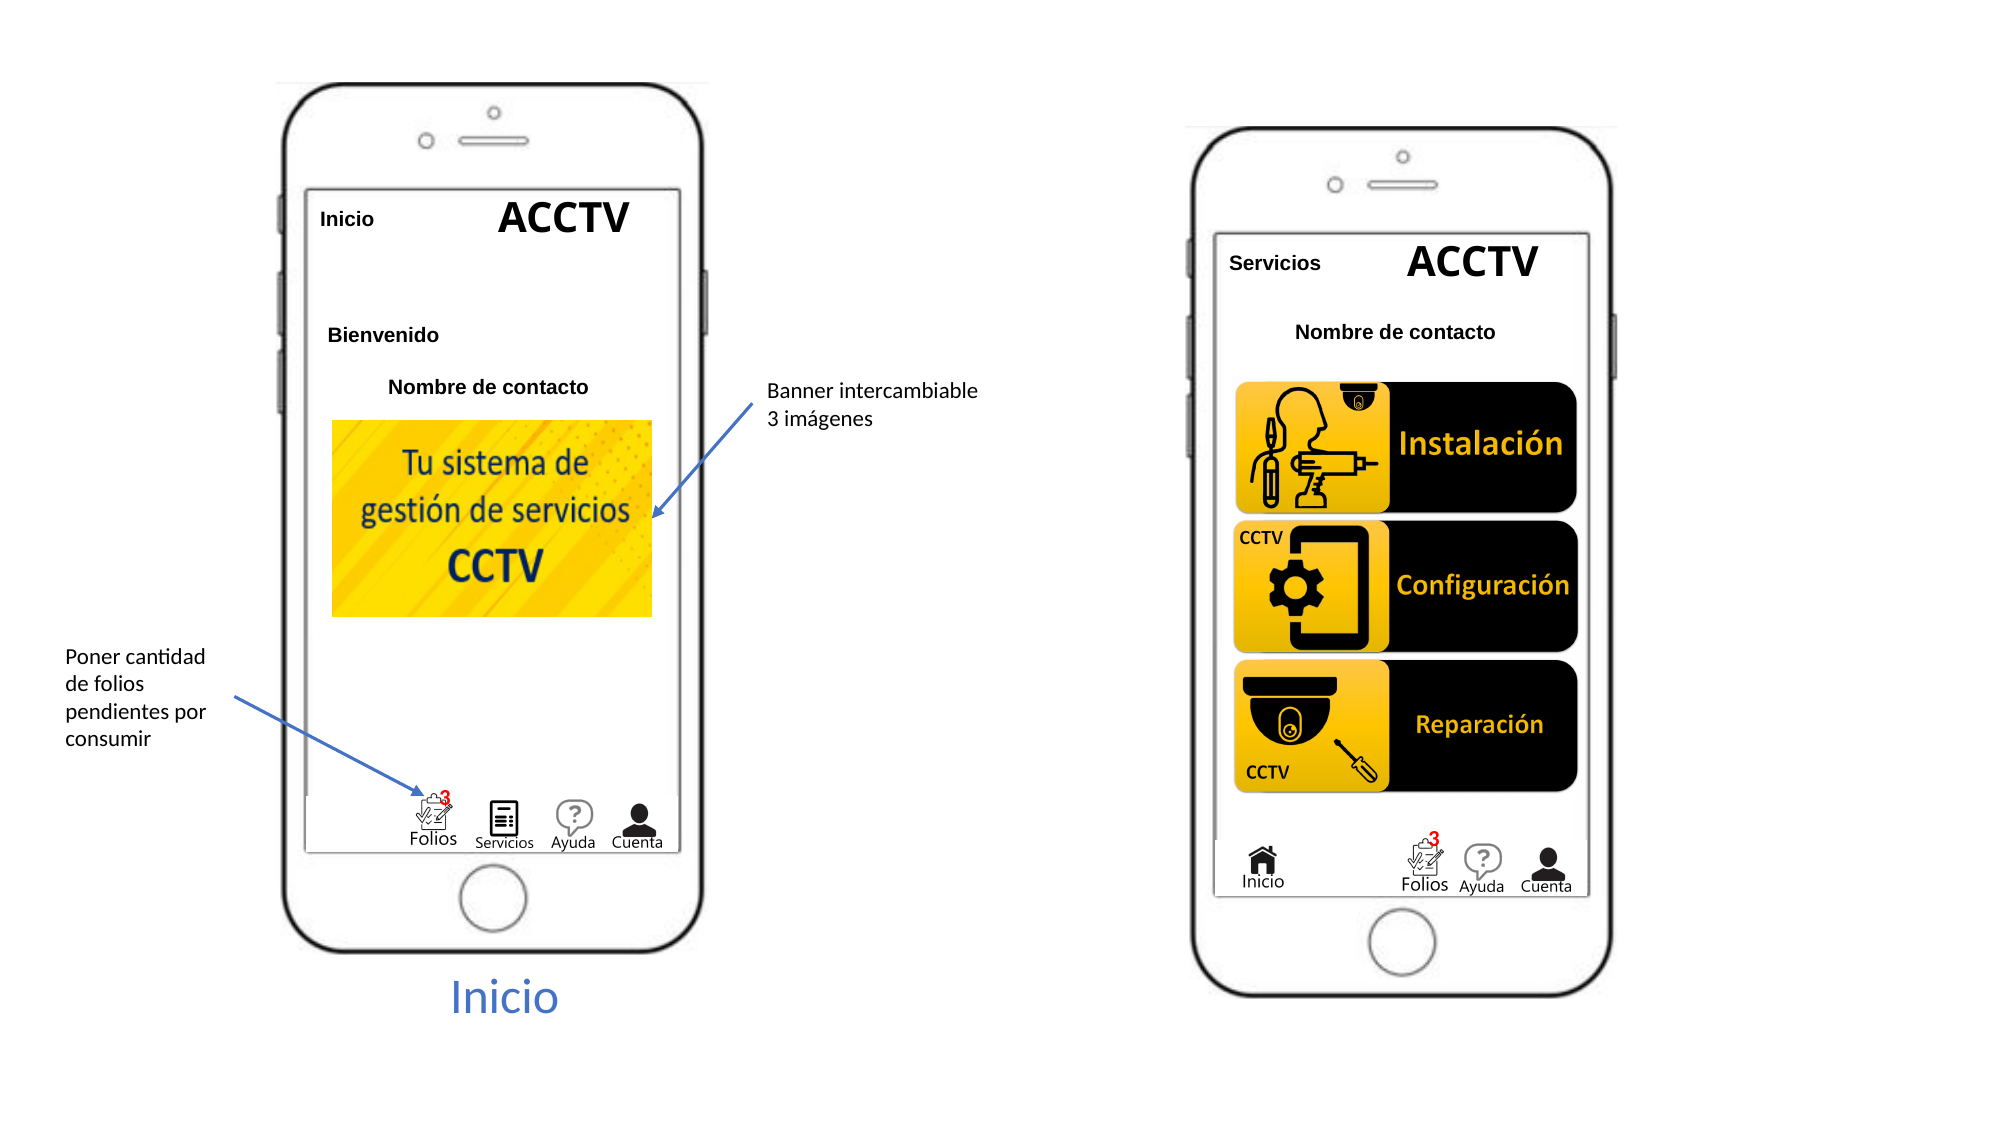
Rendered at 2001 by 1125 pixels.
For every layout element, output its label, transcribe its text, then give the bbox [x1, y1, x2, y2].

picture [275, 82, 709, 955]
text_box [234, 697, 425, 797]
text_box Banner intercambiable 3 imágenes [752, 368, 1008, 439]
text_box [651, 403, 753, 519]
text_box Poner cantidad de folios pendientes por consumir [50, 634, 235, 759]
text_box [307, 792, 678, 866]
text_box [1215, 837, 1587, 908]
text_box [1214, 227, 1597, 294]
text_box Inicio [434, 956, 575, 1032]
picture [1184, 126, 1618, 999]
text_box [305, 183, 688, 250]
